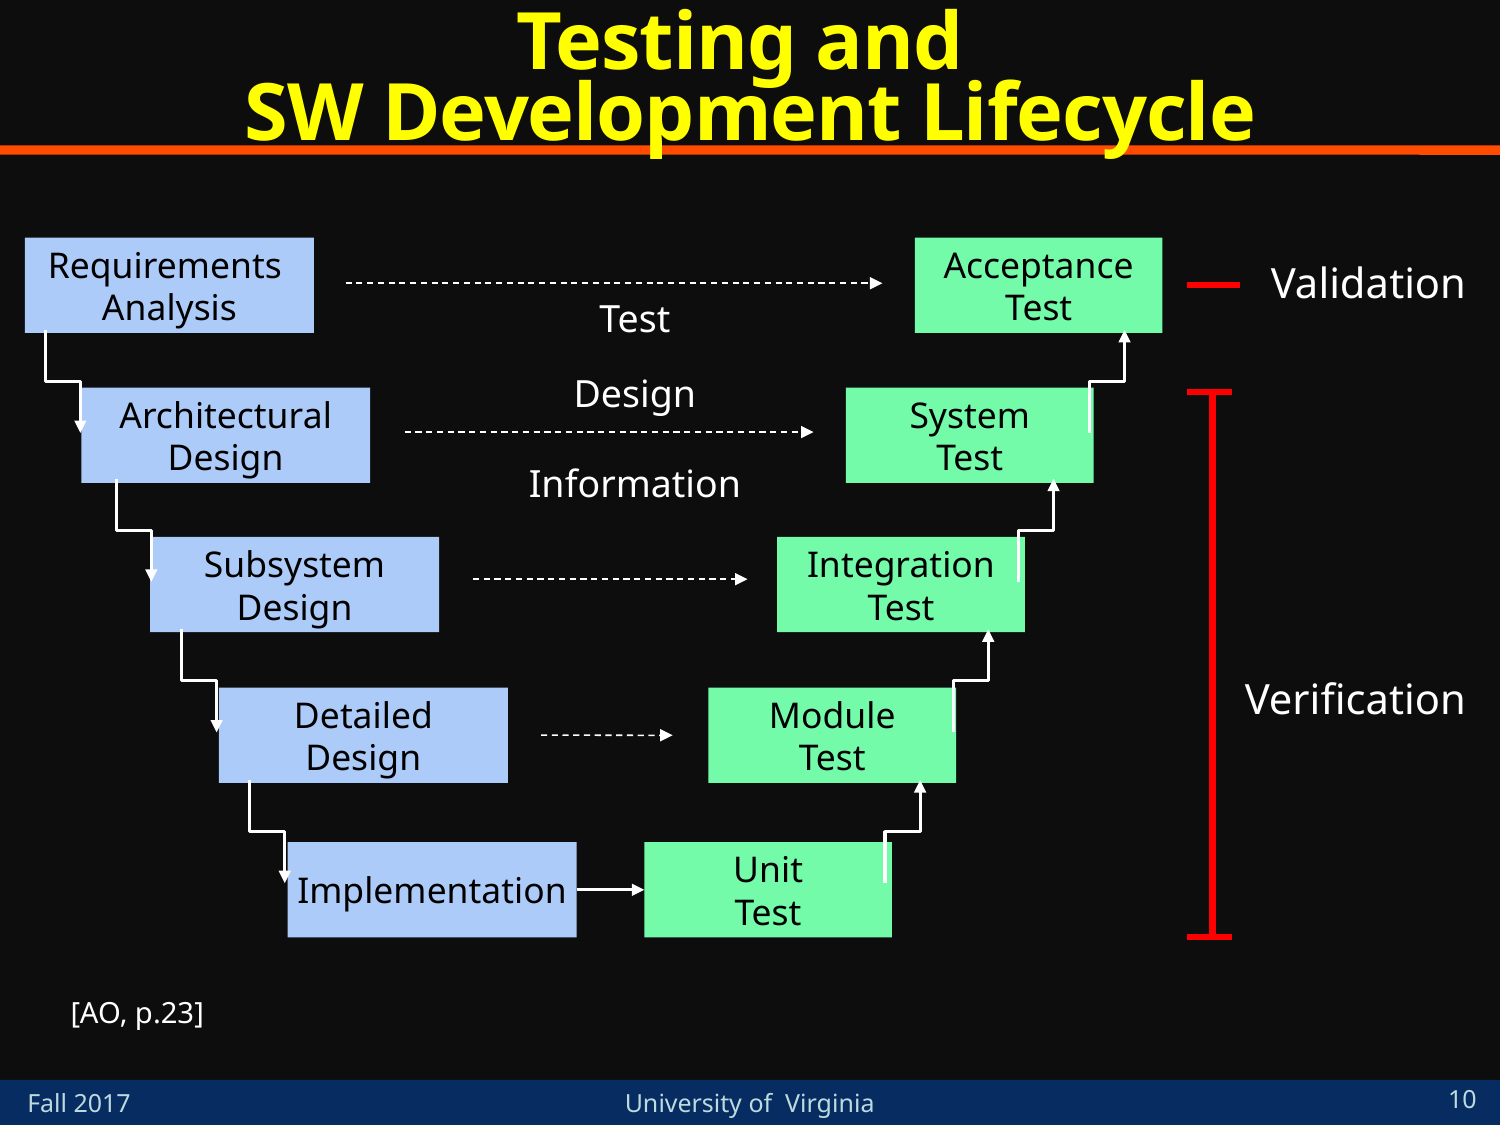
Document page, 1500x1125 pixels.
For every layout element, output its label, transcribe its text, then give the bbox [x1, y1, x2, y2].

text_box [AO, p.23] [24, 987, 250, 1038]
text_box Verification [1219, 665, 1481, 731]
text_box Validation [1224, 249, 1481, 315]
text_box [24, 237, 1163, 938]
title Testing and SW Development Lifecycle [0, 8, 1500, 159]
